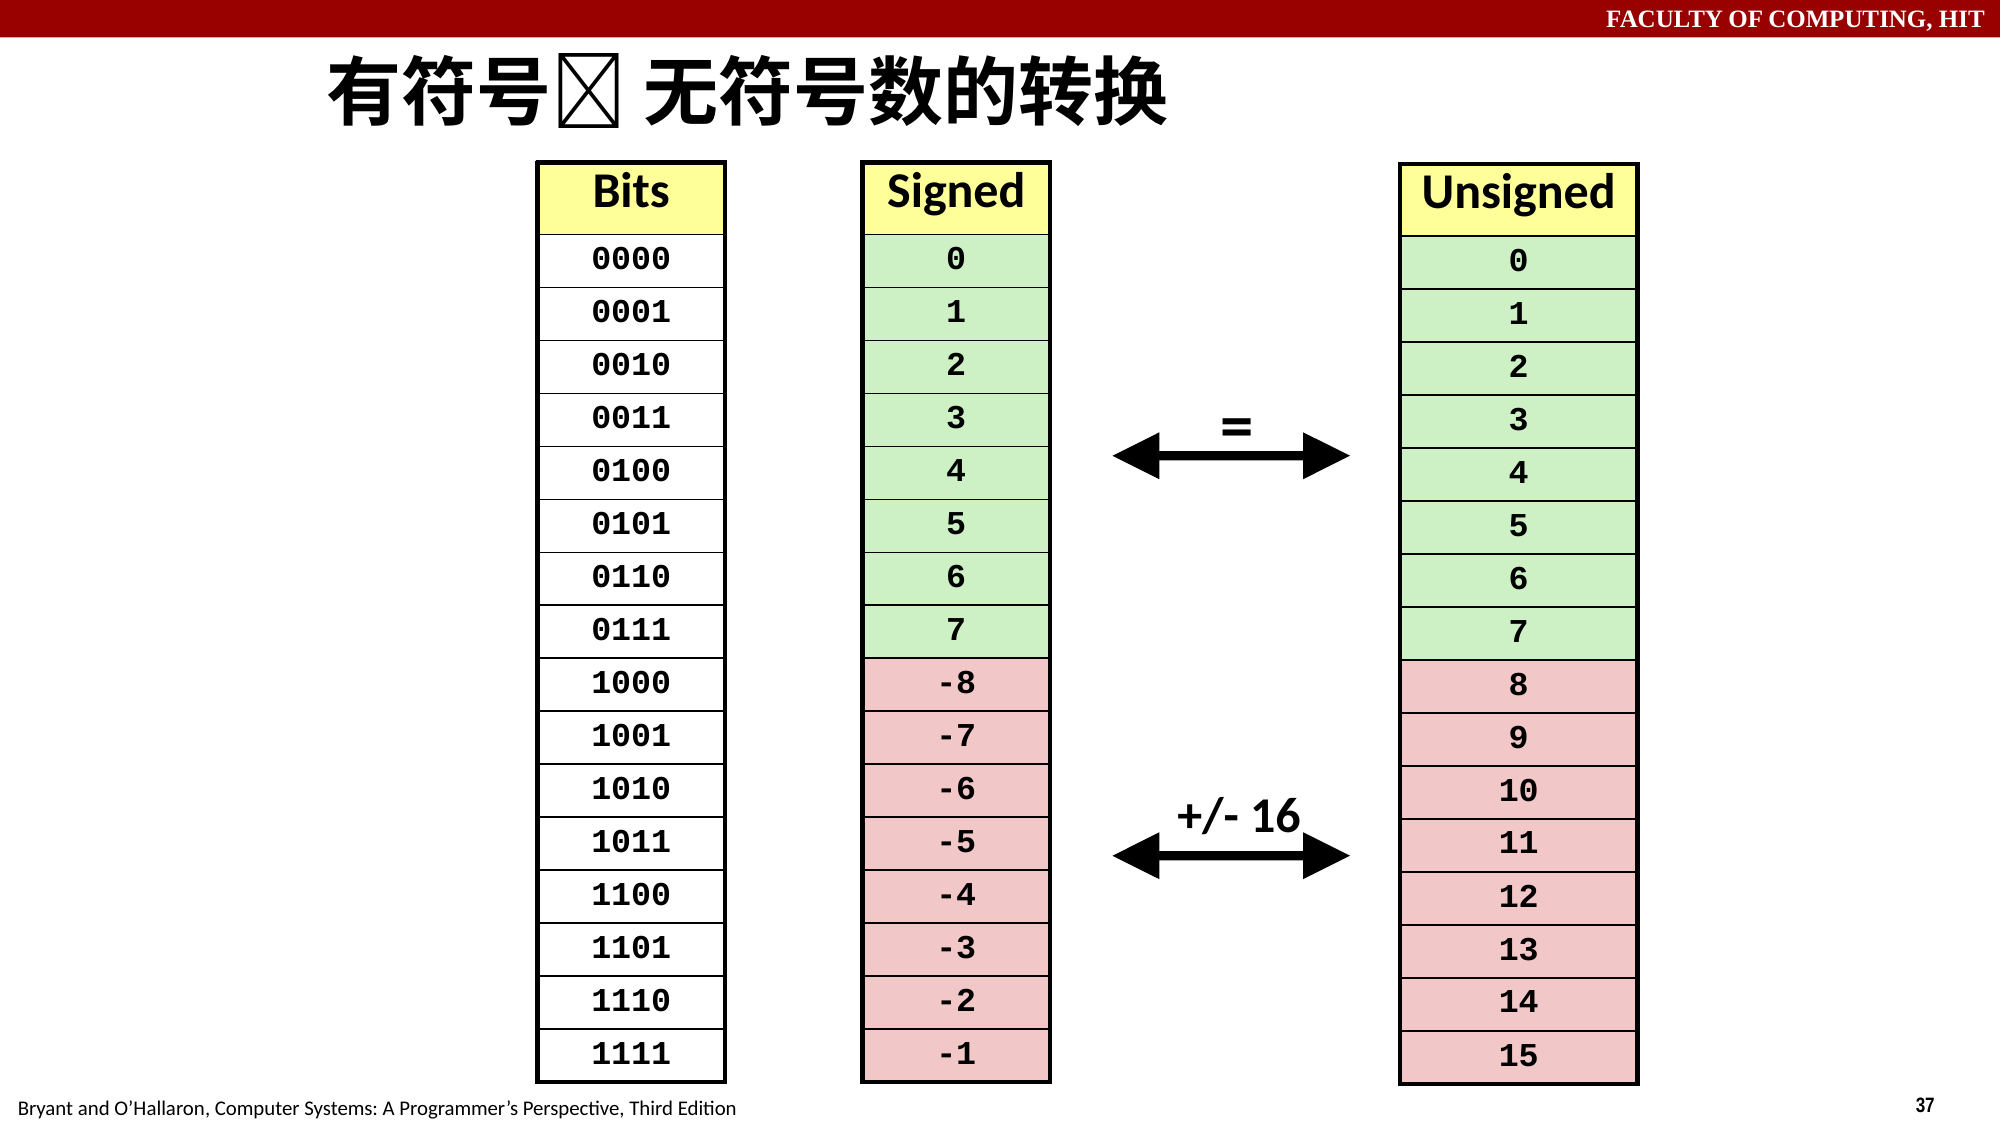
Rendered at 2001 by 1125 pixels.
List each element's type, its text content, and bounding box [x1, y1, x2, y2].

table_cell 1010 [540, 765, 723, 816]
table_cell -7 [865, 712, 1048, 763]
table_cell -2 [865, 977, 1048, 1028]
table_cell 5 [865, 500, 1048, 552]
table_cell 12 [1402, 873, 1635, 924]
table_cell 3 [865, 394, 1048, 446]
table_cell 1100 [540, 871, 723, 922]
title 有符号 无符号数的转换 [316, 40, 1194, 238]
table_cell 0 [865, 235, 1048, 287]
table_cell 15 [1402, 1032, 1635, 1082]
table_cell -4 [865, 871, 1048, 922]
table_cell 0001 [540, 288, 723, 340]
table_header Bits [540, 165, 723, 234]
table_cell 0101 [540, 500, 723, 552]
table_cell 4 [1402, 449, 1635, 500]
table_header Signed [865, 165, 1048, 234]
table_cell -1 [865, 1030, 1048, 1080]
table_cell -5 [865, 818, 1048, 869]
table_cell 0000 [540, 235, 723, 287]
table_cell 1001 [540, 712, 723, 763]
table_cell 13 [1402, 926, 1635, 977]
table_cell 0111 [540, 606, 723, 657]
table_cell 14 [1402, 979, 1635, 1030]
table_cell -3 [865, 924, 1048, 975]
table_cell 11 [1402, 820, 1635, 871]
table_header Unsigned [1402, 166, 1635, 235]
table_cell 1 [865, 288, 1048, 340]
table_cell -8 [865, 659, 1048, 710]
table_cell 1000 [540, 659, 723, 710]
table_cell 1011 [540, 818, 723, 869]
table_cell 3 [1402, 396, 1635, 447]
table_cell 1 [1402, 290, 1635, 341]
table_cell 9 [1402, 714, 1635, 765]
table_cell 2 [865, 341, 1048, 393]
table_cell 5 [1402, 502, 1635, 553]
table_cell 8 [1402, 661, 1635, 712]
table_cell 2 [1402, 343, 1635, 394]
table_cell 1110 [540, 977, 723, 1028]
table_cell 4 [865, 447, 1048, 499]
table_cell -6 [865, 765, 1048, 816]
table_cell 0 [1402, 237, 1635, 288]
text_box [1112, 774, 1351, 856]
table_cell 1111 [540, 1030, 723, 1080]
table_cell 7 [1402, 608, 1635, 659]
table_cell 0010 [540, 341, 723, 393]
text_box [1112, 374, 1351, 472]
table_cell 6 [865, 553, 1048, 604]
table_cell 6 [1402, 555, 1635, 606]
table_cell 10 [1402, 767, 1635, 818]
table_cell 1101 [540, 924, 723, 975]
table_cell 0110 [540, 553, 723, 604]
table_cell 0011 [540, 394, 723, 446]
table_cell 0100 [540, 447, 723, 499]
table_cell 7 [865, 606, 1048, 657]
